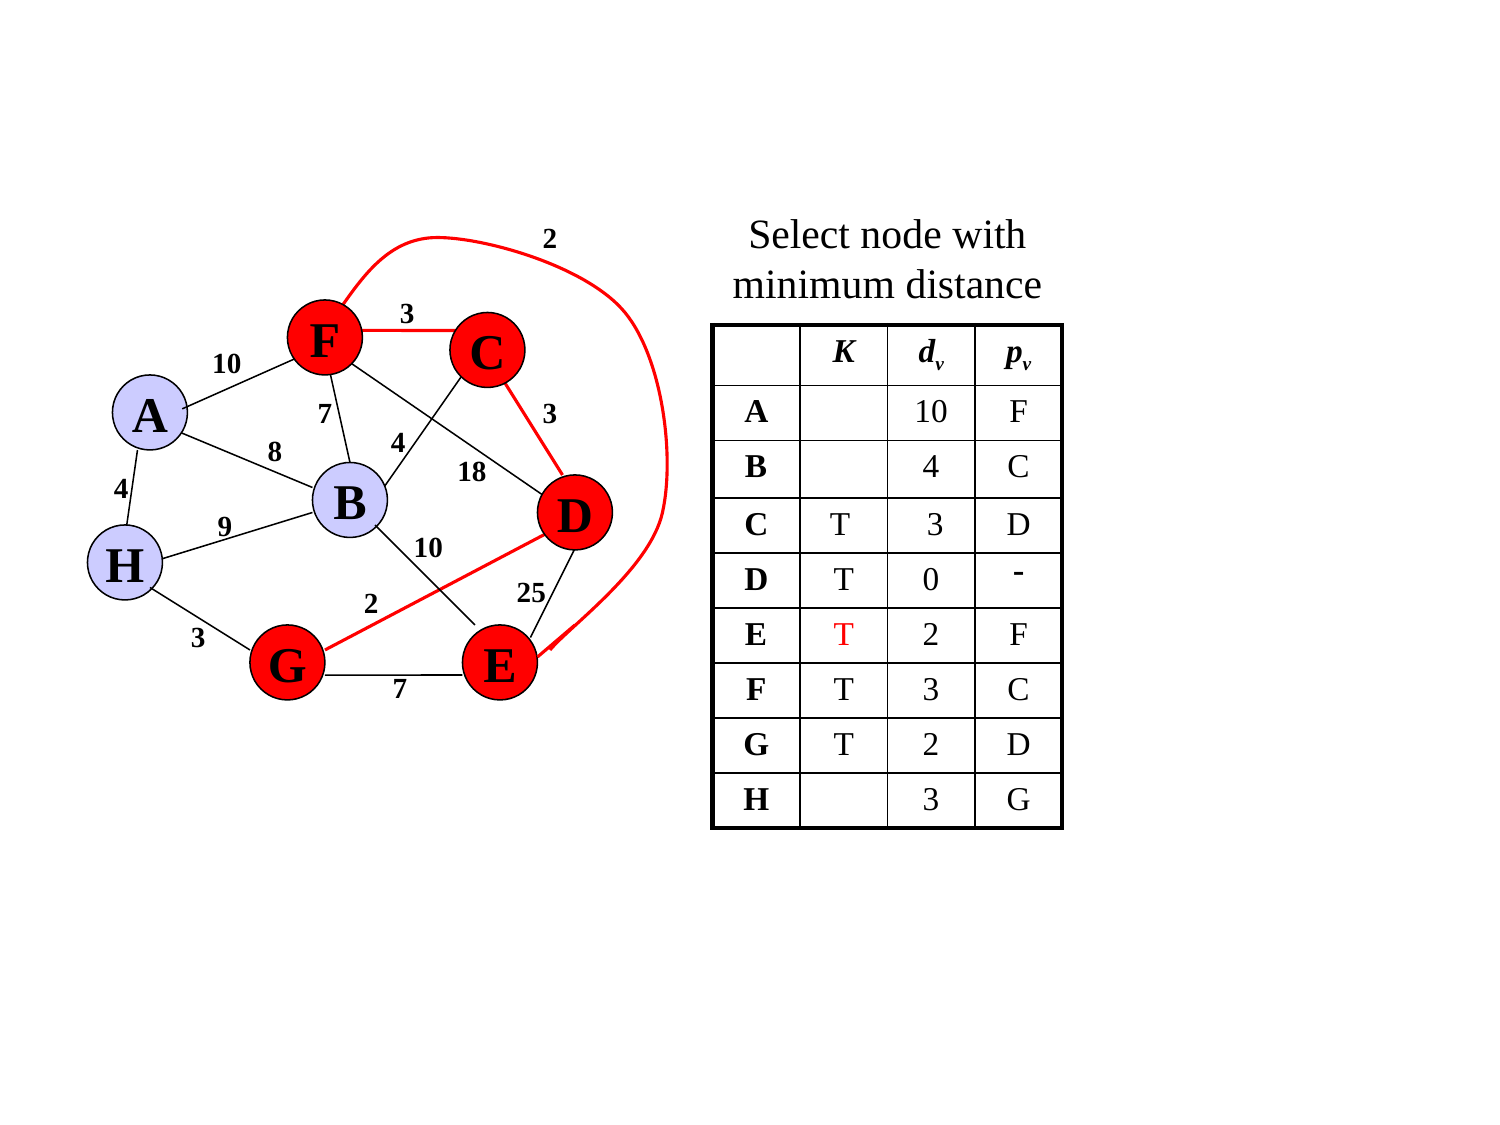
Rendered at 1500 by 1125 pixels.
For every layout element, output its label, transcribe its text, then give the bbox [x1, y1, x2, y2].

table_cell 3 [888, 499, 974, 552]
text_box 3 [382, 287, 433, 338]
table_cell 2 [888, 609, 974, 662]
text_box 3 [525, 387, 575, 438]
text_box Select node with minimum distance [650, 199, 1125, 315]
table_header [715, 327, 799, 385]
text_box G [249, 624, 325, 700]
table_cell F [976, 386, 1060, 440]
table_cell T [801, 719, 887, 772]
text_box 2 [346, 576, 397, 627]
text_box A [112, 374, 188, 450]
text_box 25 [492, 565, 571, 616]
table_cell G [715, 719, 799, 772]
table_cell C [976, 441, 1060, 497]
table_cell A [715, 386, 799, 440]
text_box F [287, 299, 363, 375]
table_cell T [801, 609, 887, 662]
table_cell [801, 386, 887, 440]
text_box C [449, 312, 525, 388]
text_box 7 [300, 387, 350, 438]
table_cell H [715, 774, 799, 826]
table_cell F [715, 664, 799, 717]
table_cell 2 [888, 719, 974, 772]
table_cell B [715, 441, 799, 497]
table_cell C [715, 499, 799, 552]
table_cell 3 [888, 774, 974, 826]
table_cell  [976, 554, 1060, 607]
table_cell D [976, 719, 1060, 772]
table_cell 0 [888, 554, 974, 607]
table_cell F [976, 609, 1060, 662]
text_box 18 [433, 444, 511, 495]
table_cell G [976, 774, 1060, 826]
text_box 7 [375, 662, 425, 713]
table_header dv [888, 327, 974, 385]
table_cell [801, 441, 887, 497]
table_cell T [801, 664, 887, 717]
table_cell 4 [888, 441, 974, 497]
table_cell D [976, 499, 1060, 552]
text_box D [537, 474, 613, 550]
table_header pv [976, 327, 1060, 385]
text_box 4 [96, 471, 147, 513]
table_cell E [715, 609, 799, 662]
text_box B [312, 462, 388, 538]
text_box [343, 237, 668, 651]
text_box 2 [525, 212, 575, 263]
table_cell T [801, 499, 887, 552]
table_cell 3 [888, 664, 974, 717]
text_box 10 [388, 521, 468, 571]
text_box [87, 403, 175, 488]
text_box 9 [200, 499, 250, 550]
table_cell C [976, 664, 1060, 717]
text_box 3 [173, 610, 224, 661]
table_cell [801, 774, 887, 826]
text_box 8 [249, 424, 300, 475]
text_box H [87, 524, 163, 600]
table_header K [801, 327, 887, 385]
table_cell T [801, 554, 887, 607]
text_box E [462, 624, 538, 700]
table_cell 10 [888, 386, 974, 440]
table_cell D [715, 554, 799, 607]
text_box 10 [187, 337, 267, 388]
text_box 4 [373, 416, 424, 466]
